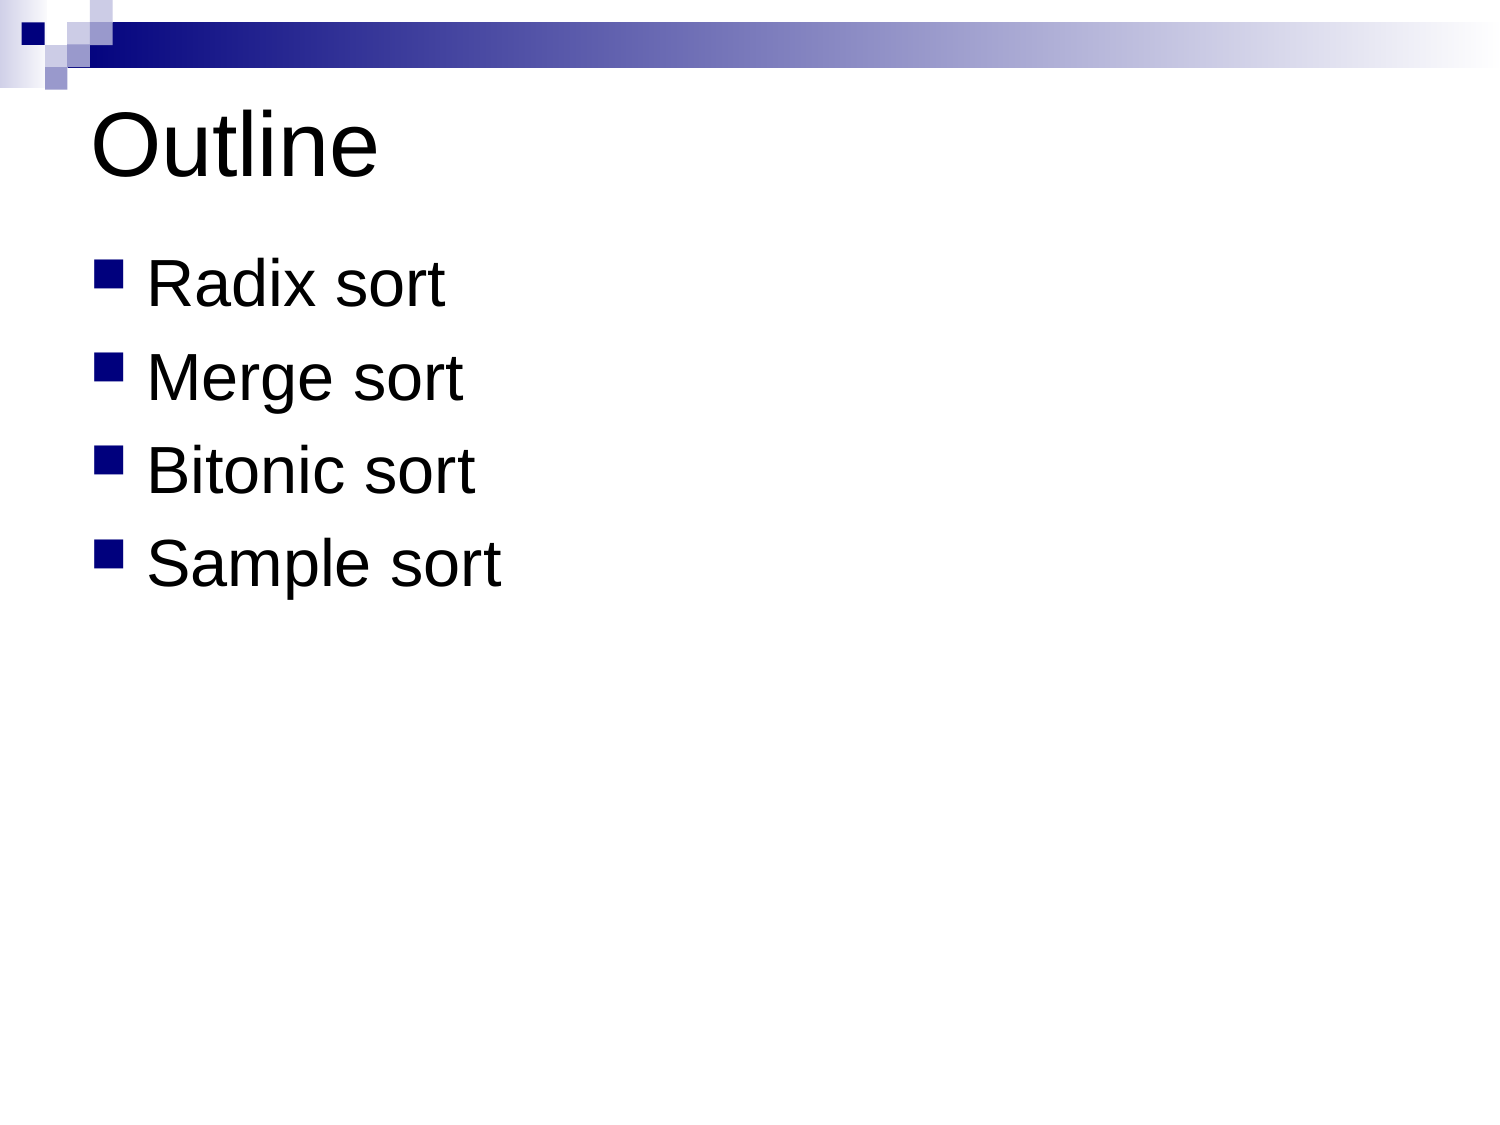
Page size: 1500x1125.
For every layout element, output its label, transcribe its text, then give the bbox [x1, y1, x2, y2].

list Radix sort Merge sort Bitonic sort Sample sort [75, 232, 1425, 1018]
title Outline [75, 75, 1425, 205]
